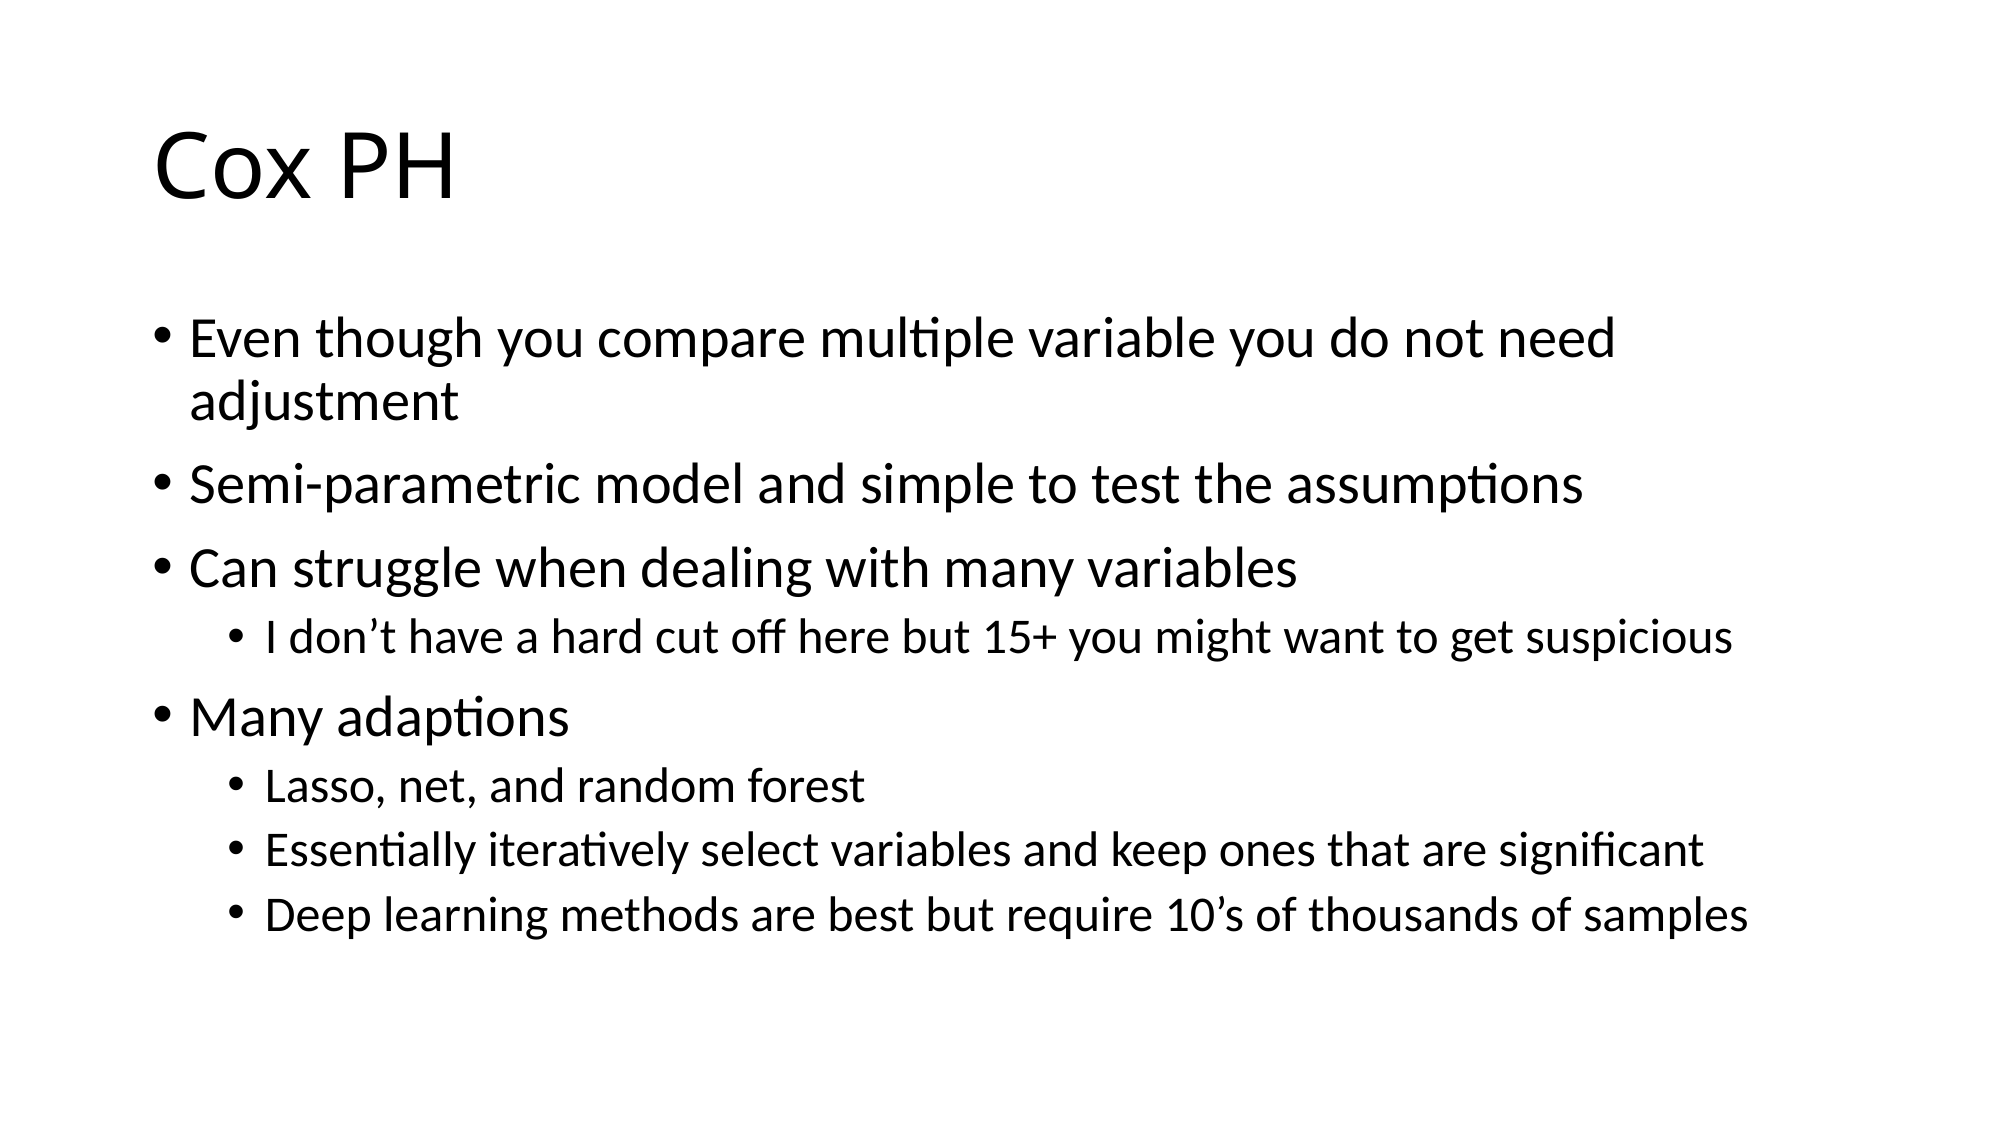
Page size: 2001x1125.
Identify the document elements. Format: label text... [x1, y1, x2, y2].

title Cox PH [137, 59, 1863, 278]
list Even though you compare multiple variable you do not need adjustment Semi-parametric model and simple to test the assumptions Can struggle when dealing with many variables I don’t have a hard cut off here but 15+ you might want to get suspicious Many adaptions Lasso, net, and random forest Essentially iteratively select variables and keep ones that are significant Deep learning methods are best but require 10’s of thousands of samples [137, 299, 1863, 1014]
